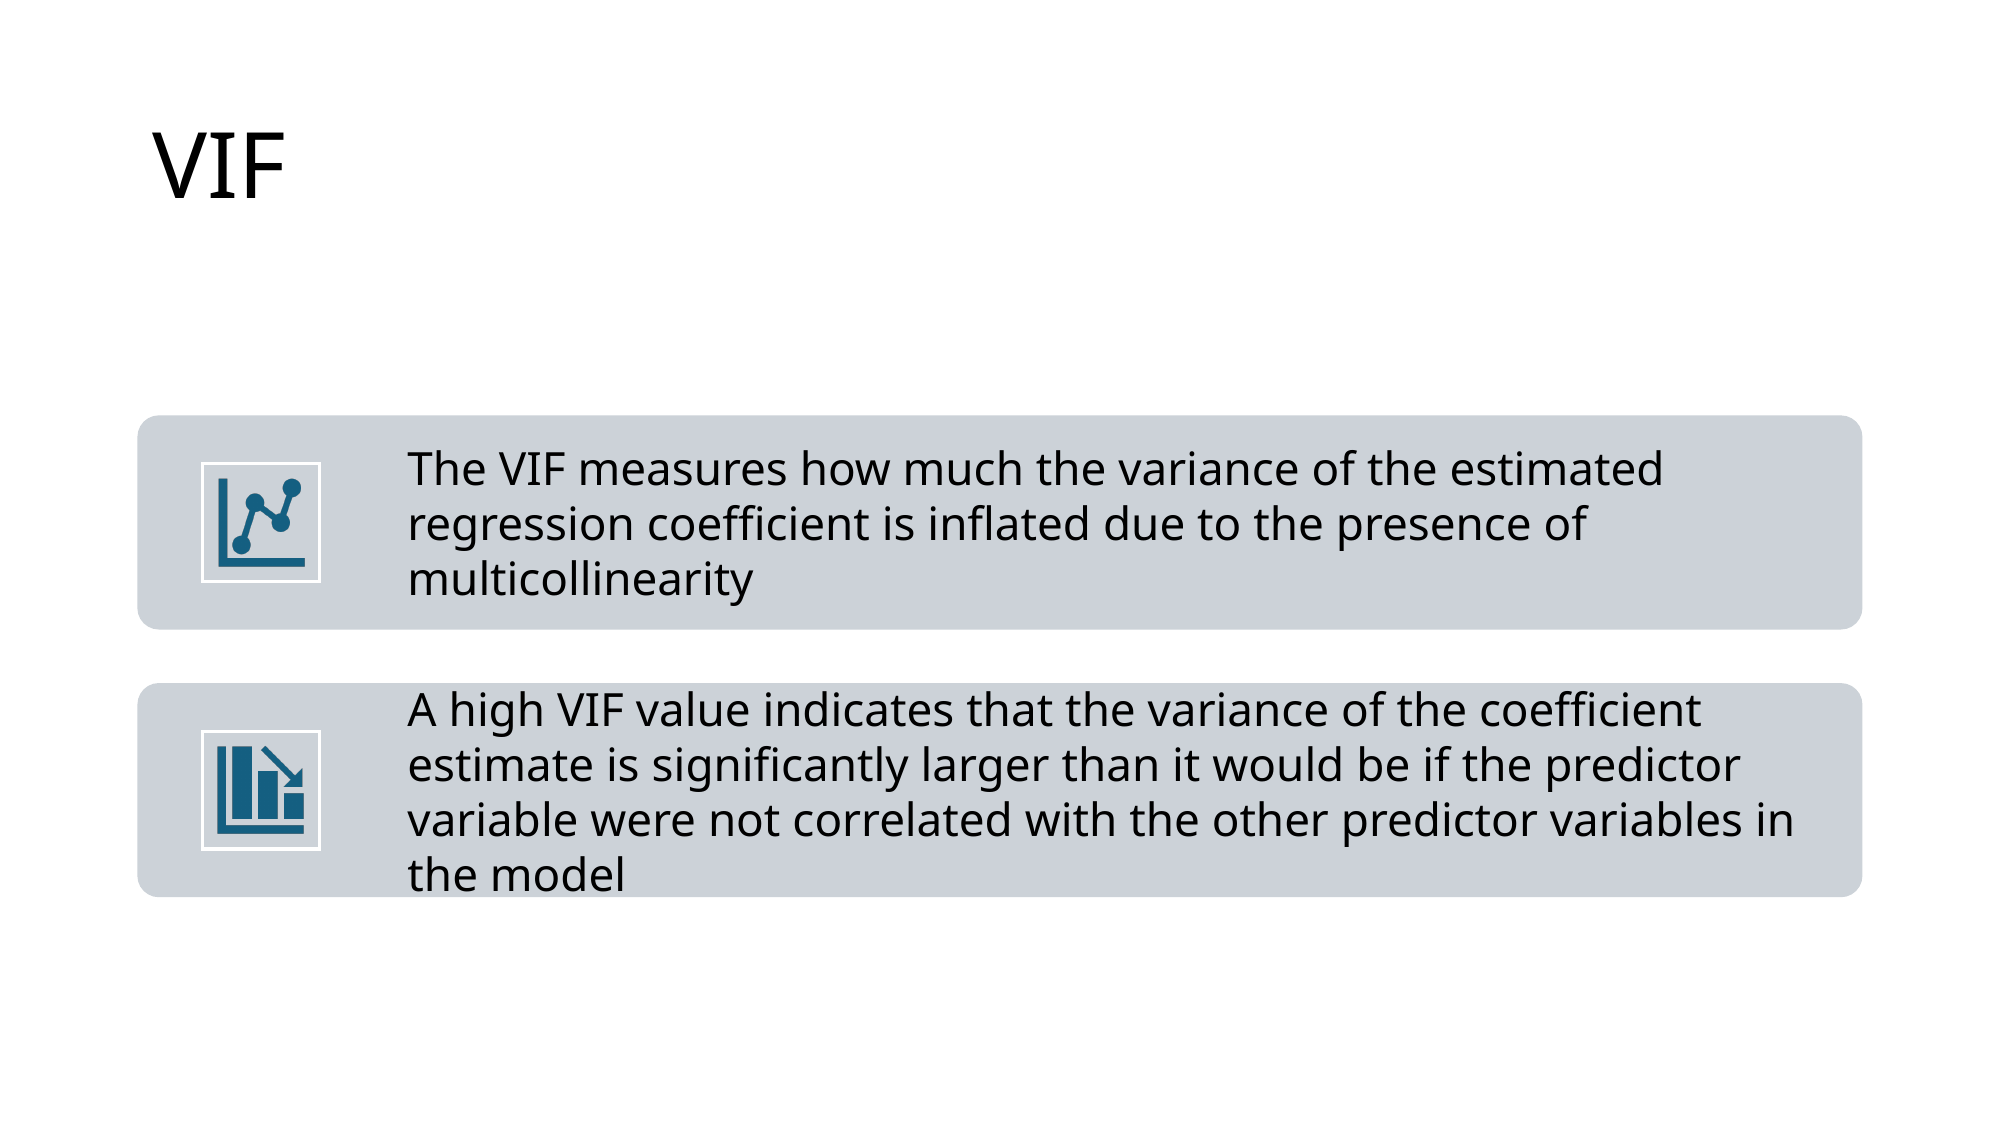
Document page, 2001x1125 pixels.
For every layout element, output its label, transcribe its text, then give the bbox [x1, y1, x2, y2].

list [136, 298, 1863, 1014]
title VIF [137, 59, 1863, 278]
